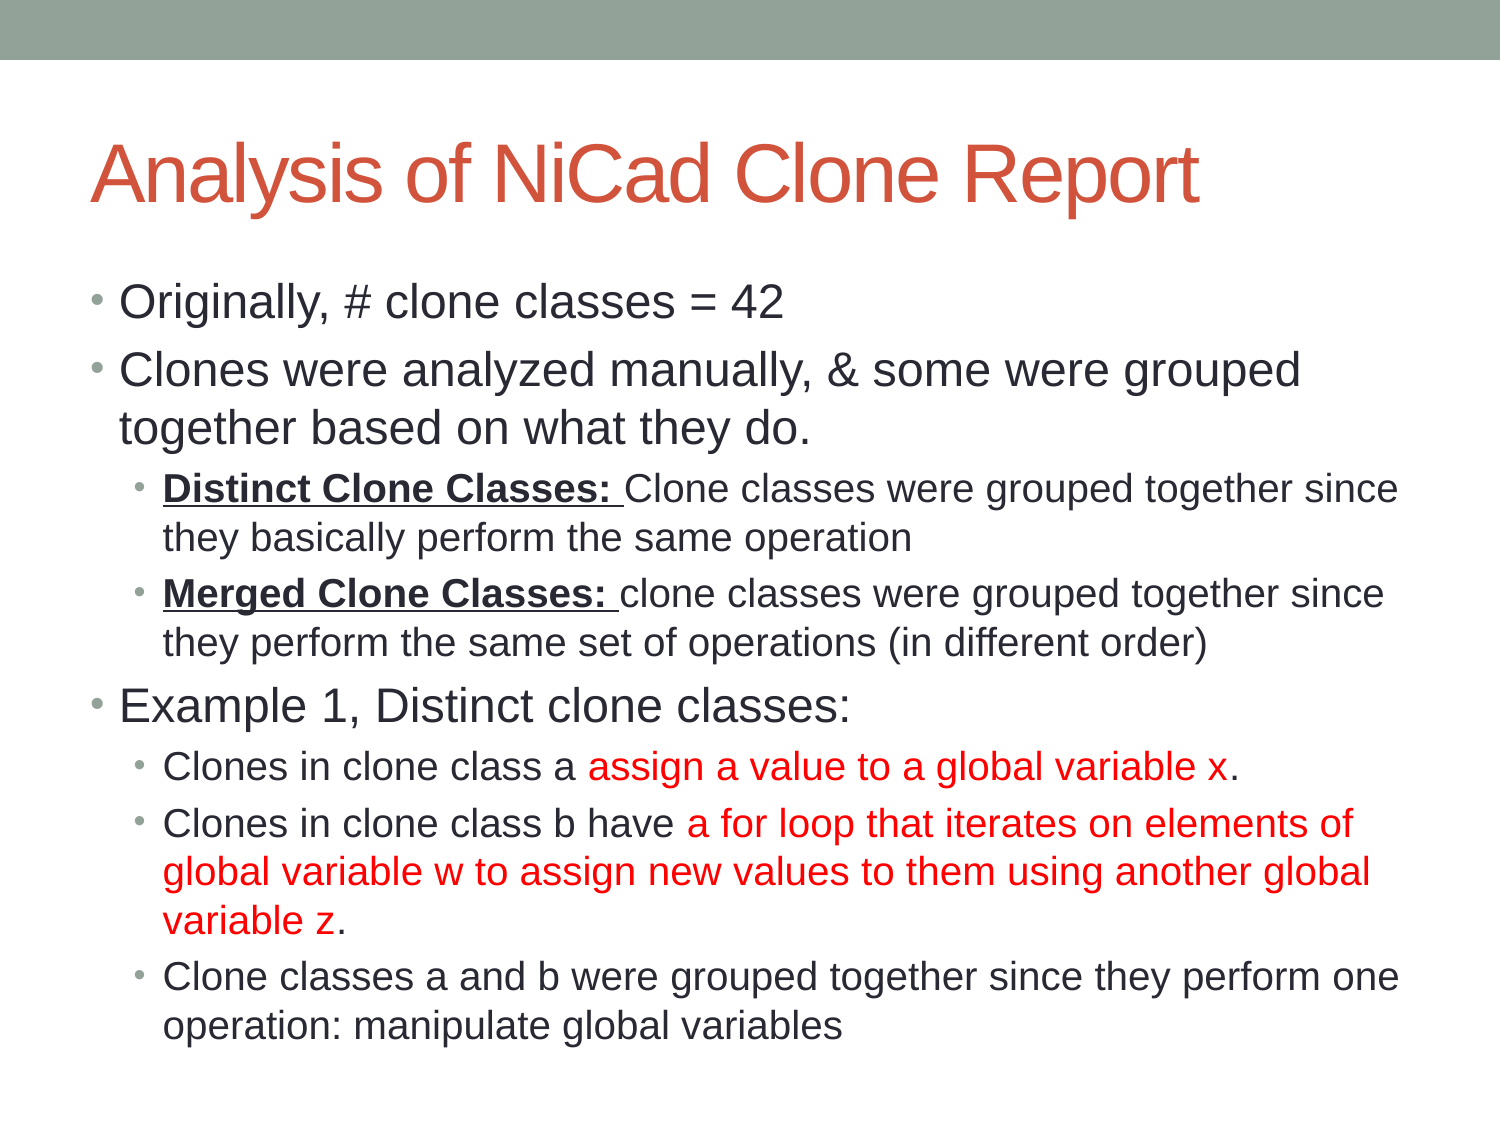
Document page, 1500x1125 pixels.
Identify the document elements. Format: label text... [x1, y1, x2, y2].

title Analysis of NiCad Clone Report [75, 87, 1425, 250]
list Originally, # clone classes = 42 Clones were analyzed manually, & some were grouped together based on what they do. Distinct Clone Classes: Clone classes were grouped together since they basically perform the same operation Merged Clone Classes: clone classes were grouped together since they perform the same set of operations (in different order) Example 1, Distinct clone classes: Clones in clone class a assign a value to a global variable x. Clones in clone class b have a for loop that iterates on elements of global variable w to assign new values to them using another global variable z. Clone classes a and b were grouped together since they perform one operation: manipulate global variables [75, 262, 1425, 1063]
